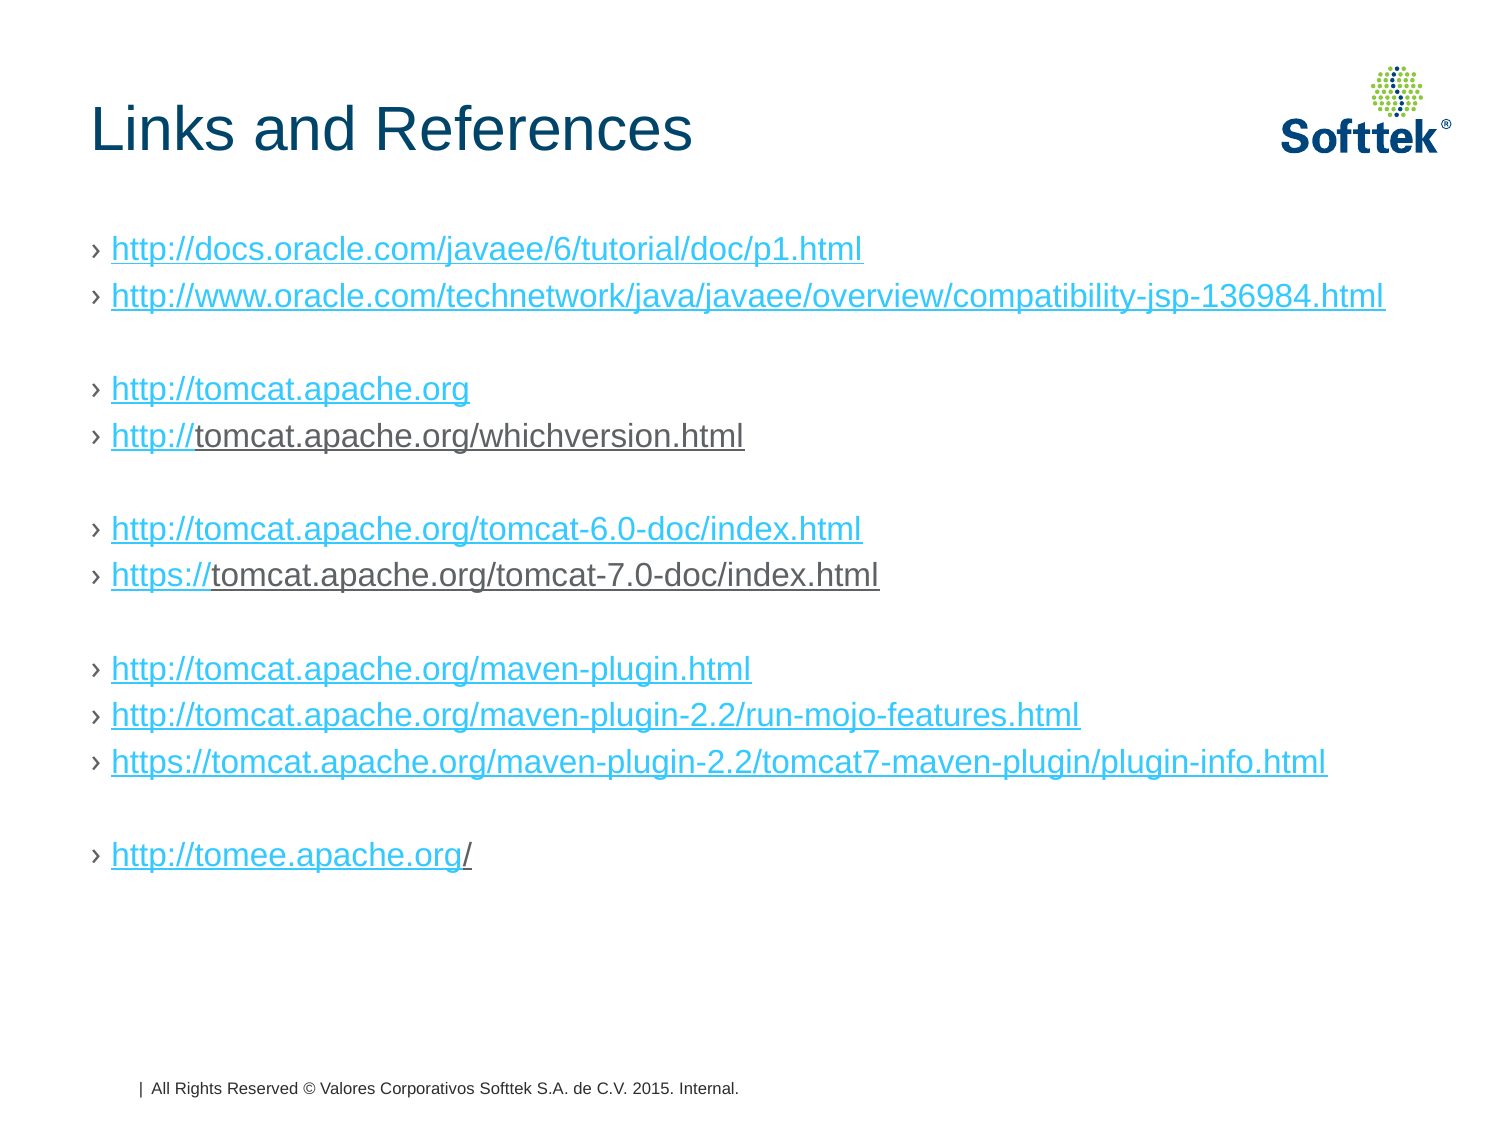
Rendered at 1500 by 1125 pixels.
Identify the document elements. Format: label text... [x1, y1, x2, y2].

list http://docs.oracle.com/javaee/6/tutorial/doc/p1.html http://www.oracle.com/technetwork/java/javaee/overview/compatibility-jsp-136984.html http://tomcat.apache.org http://tomcat.apache.org/whichversion.html http://tomcat.apache.org/tomcat-6.0-doc/index.html https://tomcat.apache.org/tomcat-7.0-doc/index.html http://tomcat.apache.org/maven-plugin.html http://tomcat.apache.org/maven-plugin-2.2/run-mojo-features.html https://tomcat.apache.org/maven-plugin-2.2/tomcat7-maven-plugin/plugin-info.html http://tomee.apache.org/ [75, 219, 1423, 1035]
title Links and References [74, 31, 1256, 172]
